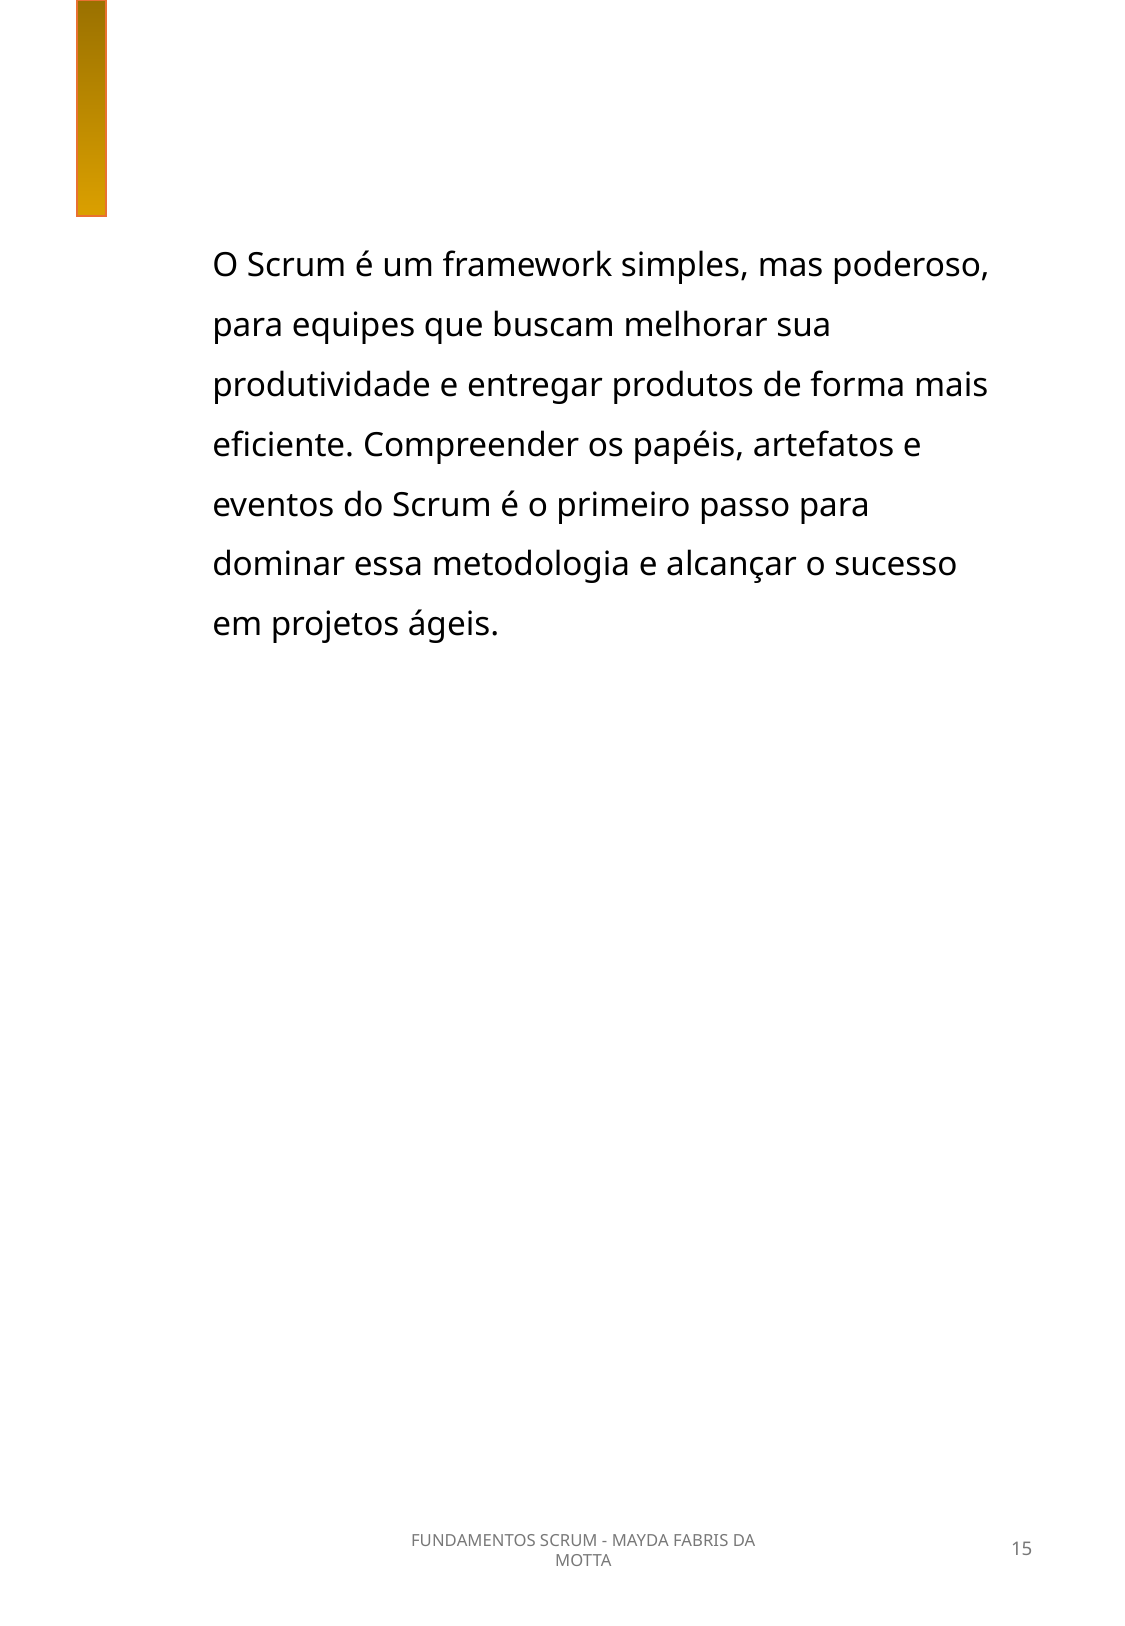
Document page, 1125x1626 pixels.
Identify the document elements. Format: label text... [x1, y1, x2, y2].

text_box [76, 0, 107, 217]
footer FUNDAMENTOS SCRUM - MAYDA FABRIS DA MOTTA [372, 1506, 794, 1593]
slide_number 15 [794, 1506, 1048, 1593]
text_box O Scrum é um framework simples, mas poderoso, para equipes que buscam melhorar sua produtividade e entregar produtos de forma mais eficiente. Compreender os papéis, artefatos e eventos do Scrum é o primeiro passo para dominar essa metodologia e alcançar o sucesso em projetos ágeis. [197, 215, 1022, 650]
